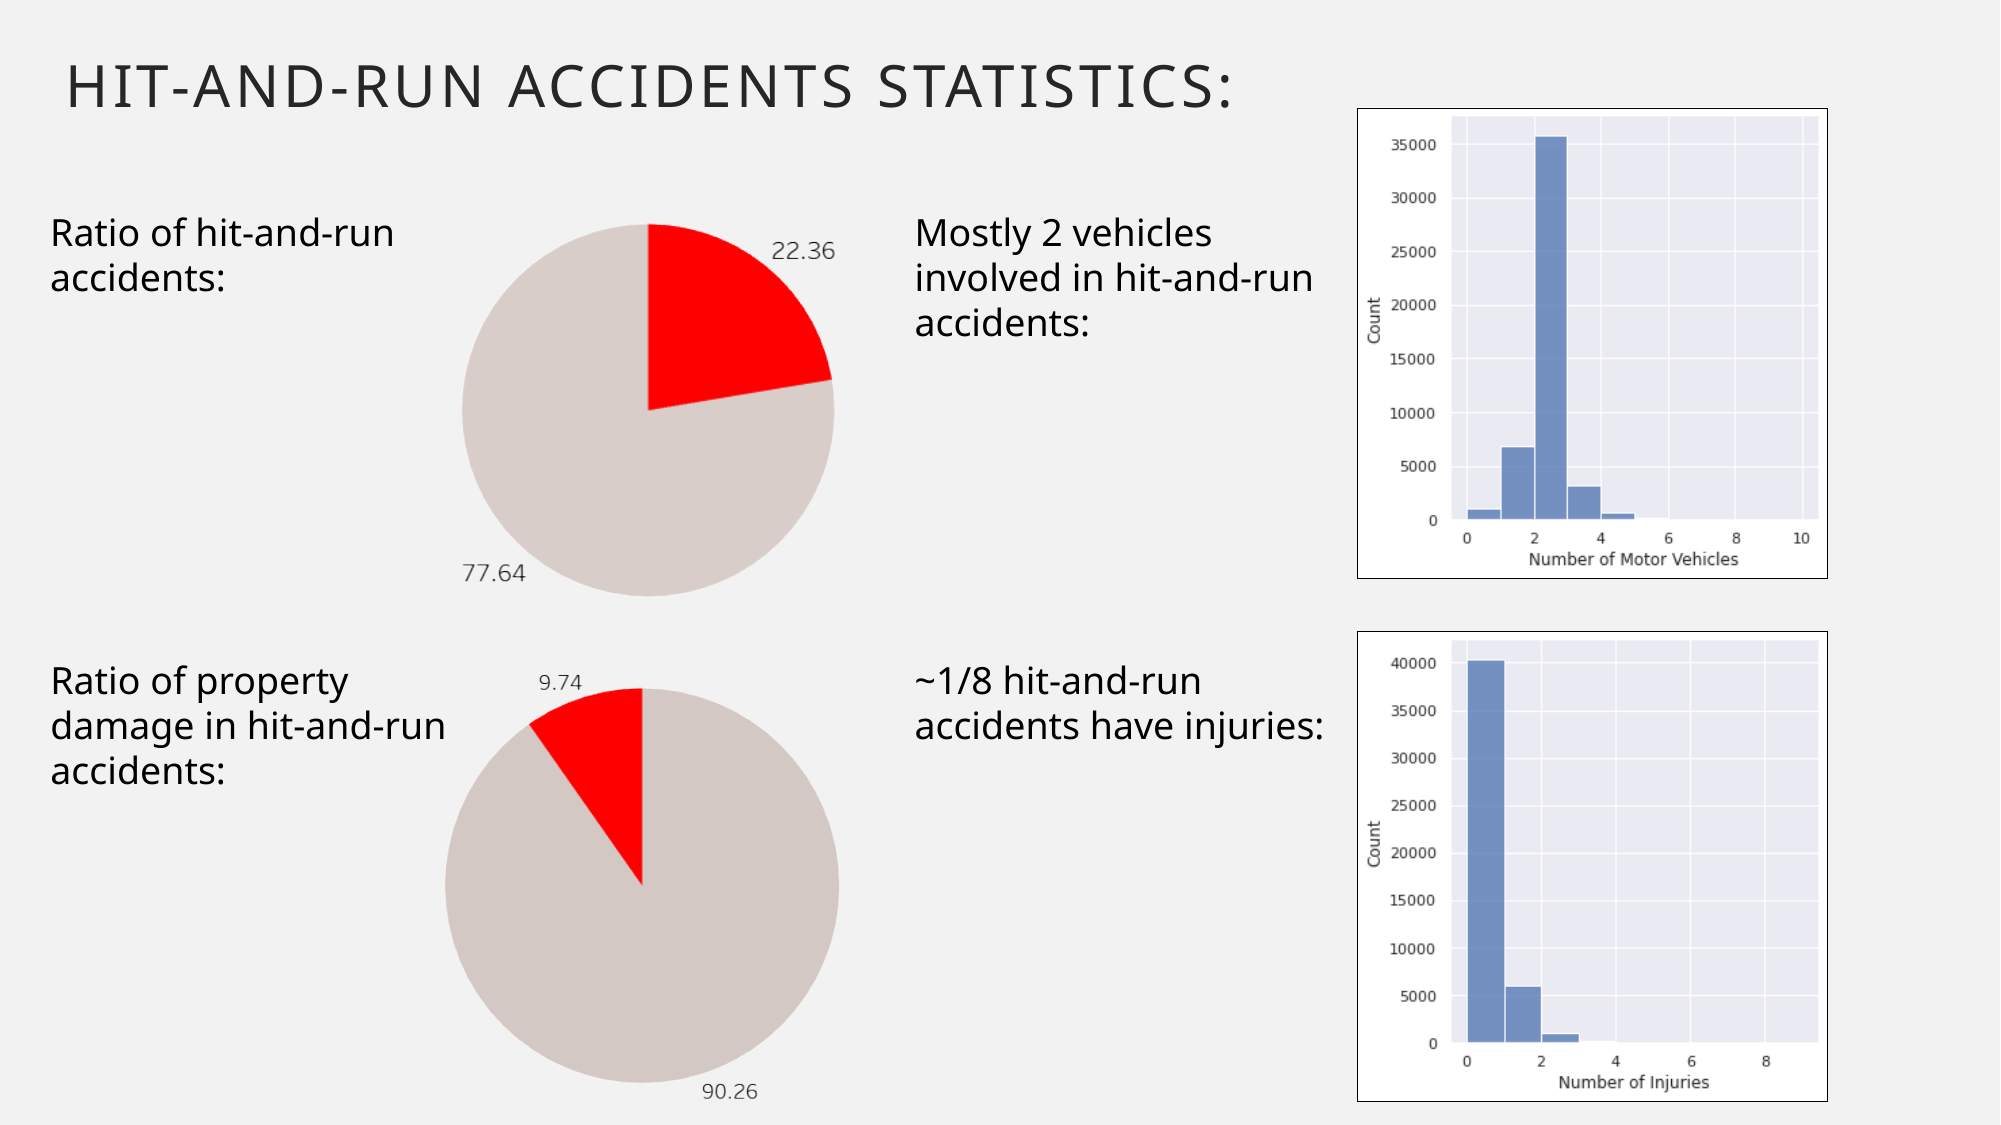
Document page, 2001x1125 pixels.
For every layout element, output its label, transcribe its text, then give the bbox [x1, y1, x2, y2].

text_box Mostly 2 vehicles involved in hit-and-run accidents: [904, 201, 1349, 352]
text_box ~1/8 hit-and-run accidents have injuries: [899, 649, 1349, 754]
picture [1357, 107, 1828, 579]
text_box Ratio of hit-and-run accidents: [35, 201, 422, 307]
picture [407, 169, 904, 1125]
title Hit-and-run accidents Statistics: [33, 21, 1690, 156]
picture [1357, 631, 1828, 1102]
text_box Ratio of property damage in hit-and-run accidents: [35, 649, 407, 799]
